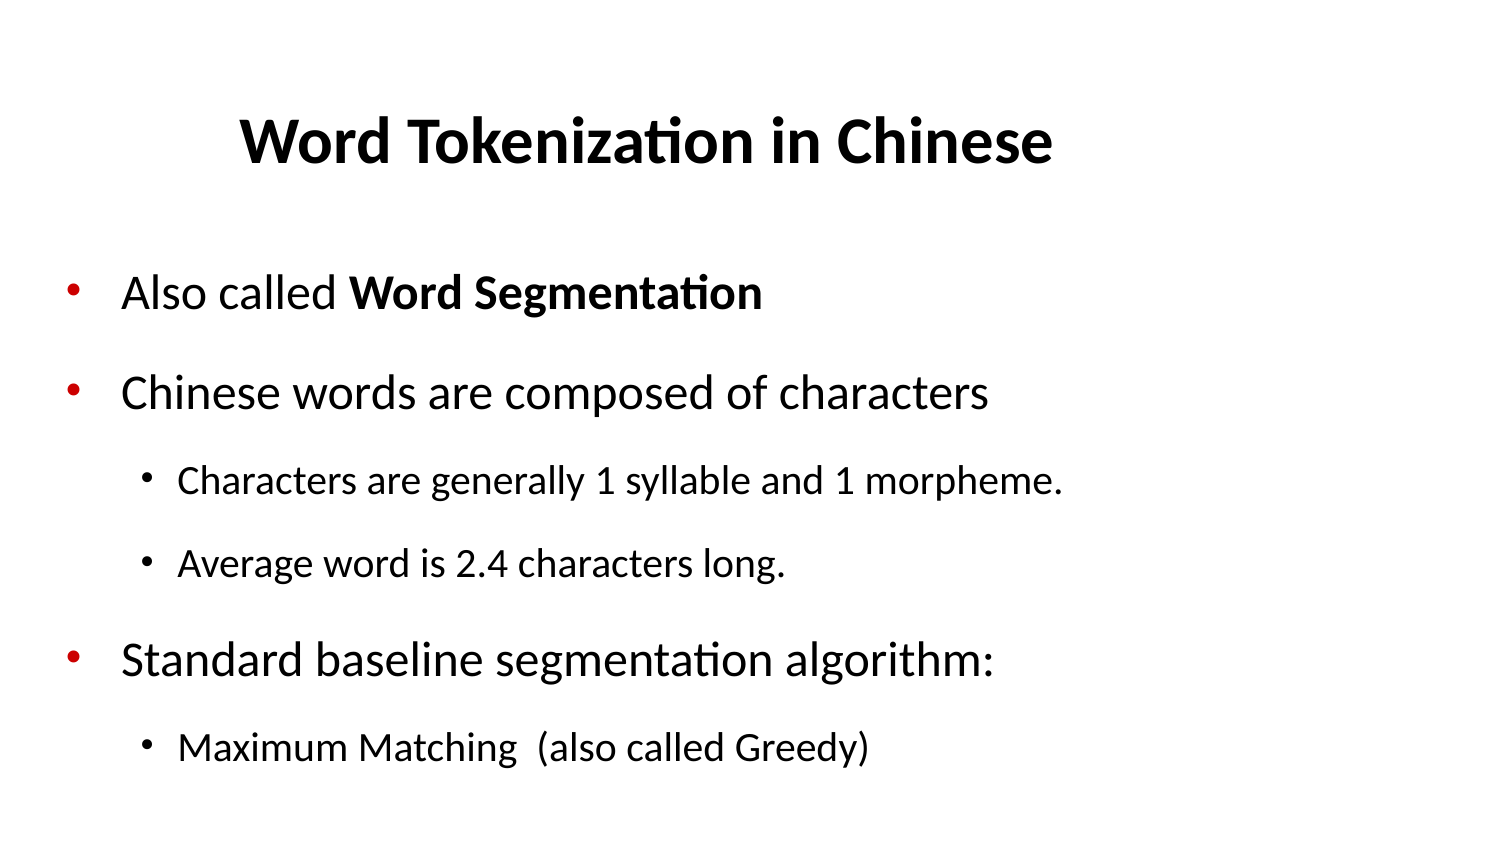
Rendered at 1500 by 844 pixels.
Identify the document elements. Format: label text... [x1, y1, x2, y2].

text_box Also called Word Segmentation Chinese words are composed of characters Characters are generally 1 syllable and 1 morpheme. Average word is 2.4 characters long. Standard baseline segmentation algorithm: Maximum Matching (also called Greedy) [50, 221, 1450, 769]
text_box Word Tokenization in Chinese [224, 62, 1450, 185]
